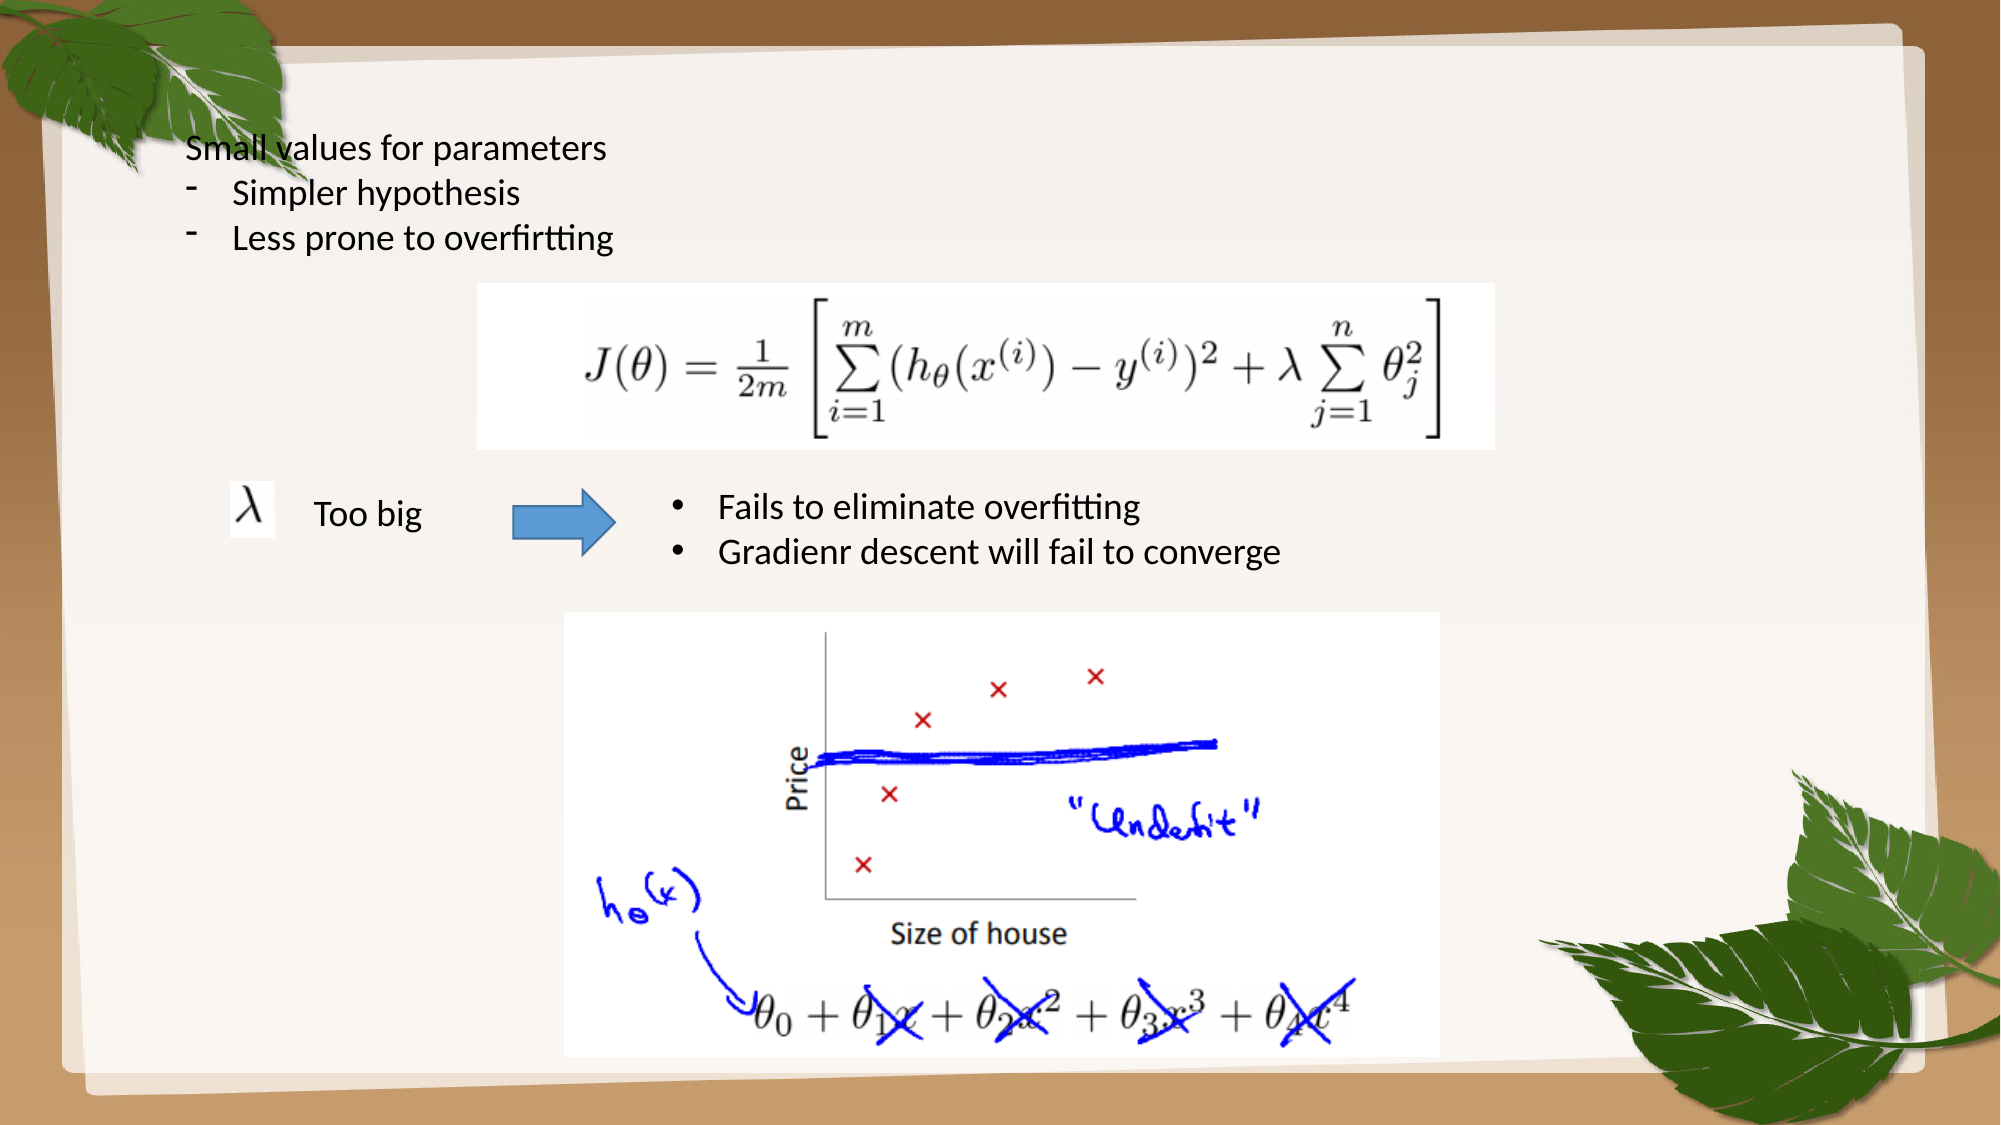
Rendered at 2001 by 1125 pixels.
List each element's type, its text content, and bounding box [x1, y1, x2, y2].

picture [0, 0, 2001, 1125]
text_box Too big [298, 481, 656, 541]
text_box Fails to eliminate overfitting Gradienr descent will fail to converge [656, 474, 1668, 580]
text_box [512, 487, 617, 558]
